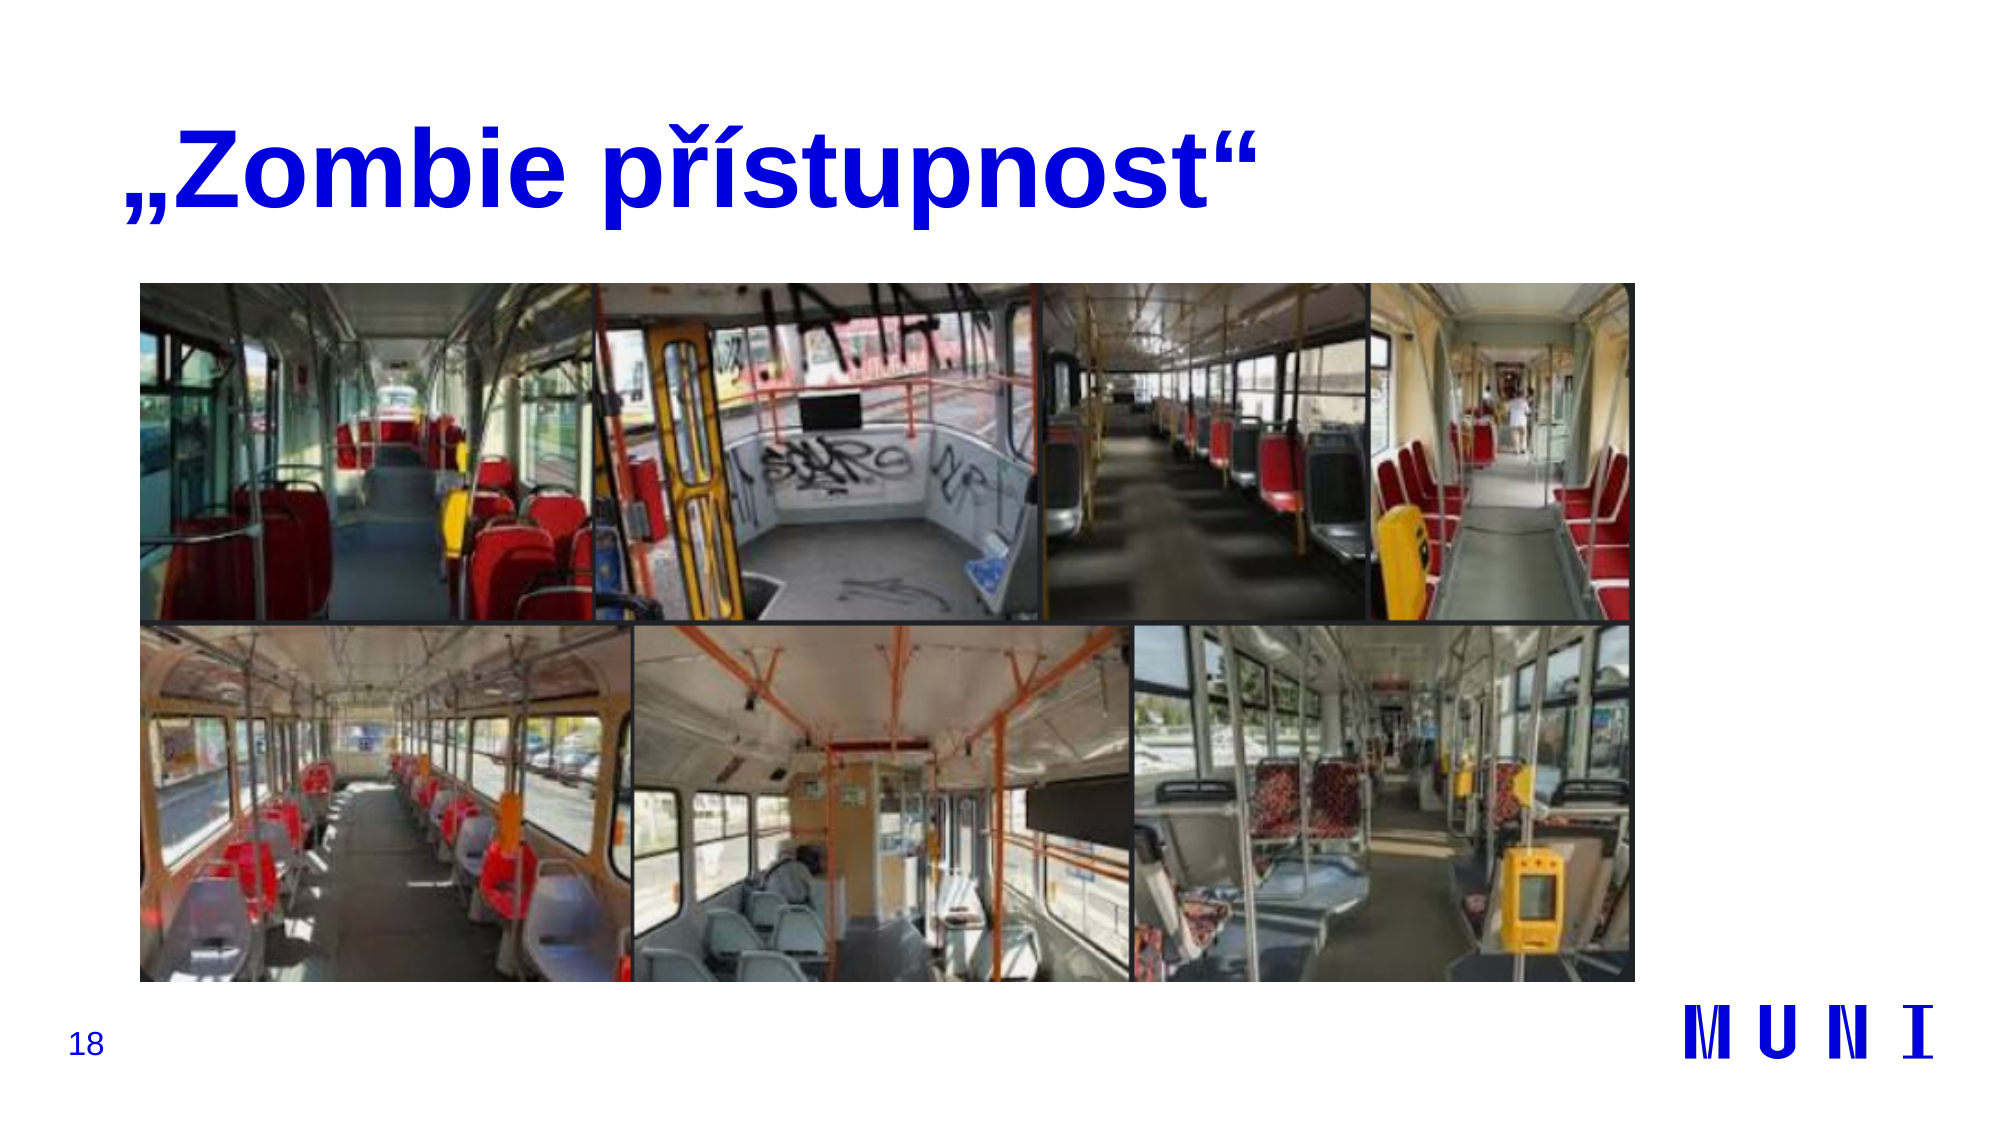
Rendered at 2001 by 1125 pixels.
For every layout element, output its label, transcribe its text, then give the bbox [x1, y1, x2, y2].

title „Zombie přístupnost“ [118, 118, 2000, 193]
slide_number 18 [67, 1021, 110, 1063]
picture [140, 283, 1635, 982]
picture [1685, 1005, 1933, 1059]
